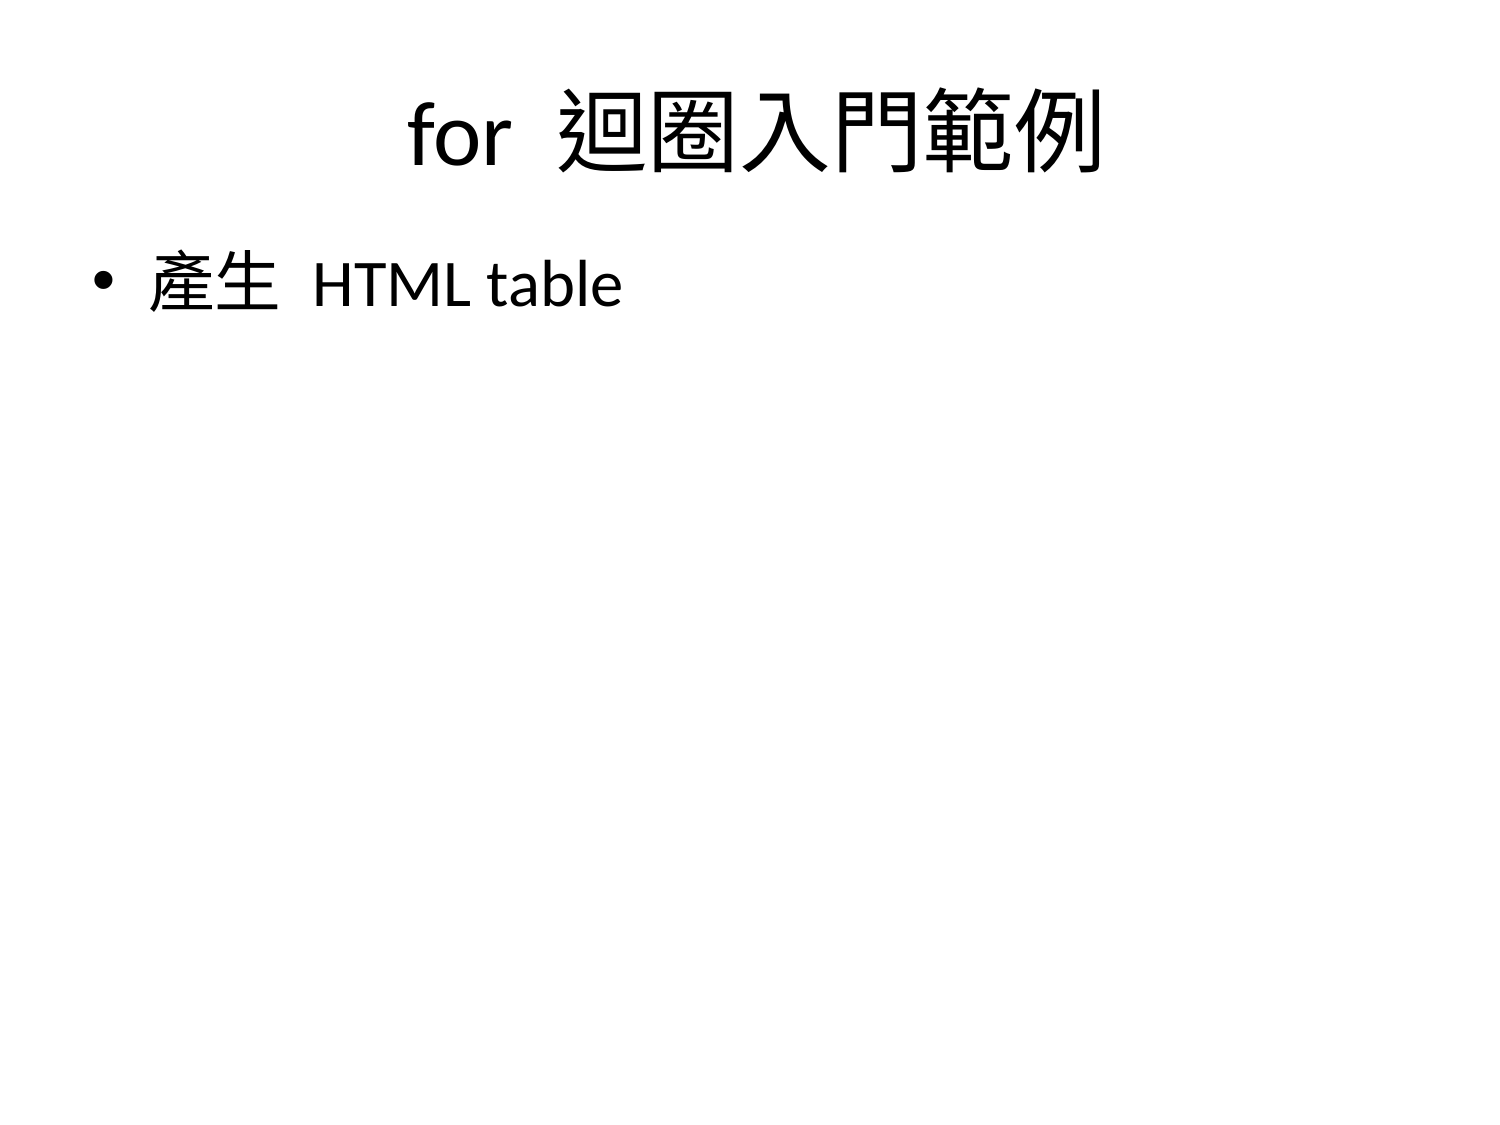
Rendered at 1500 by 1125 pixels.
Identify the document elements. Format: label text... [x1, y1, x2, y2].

title for 迴圈入門範例 [64, 42, 1408, 216]
list 產生 HTML table [76, 231, 1427, 587]
